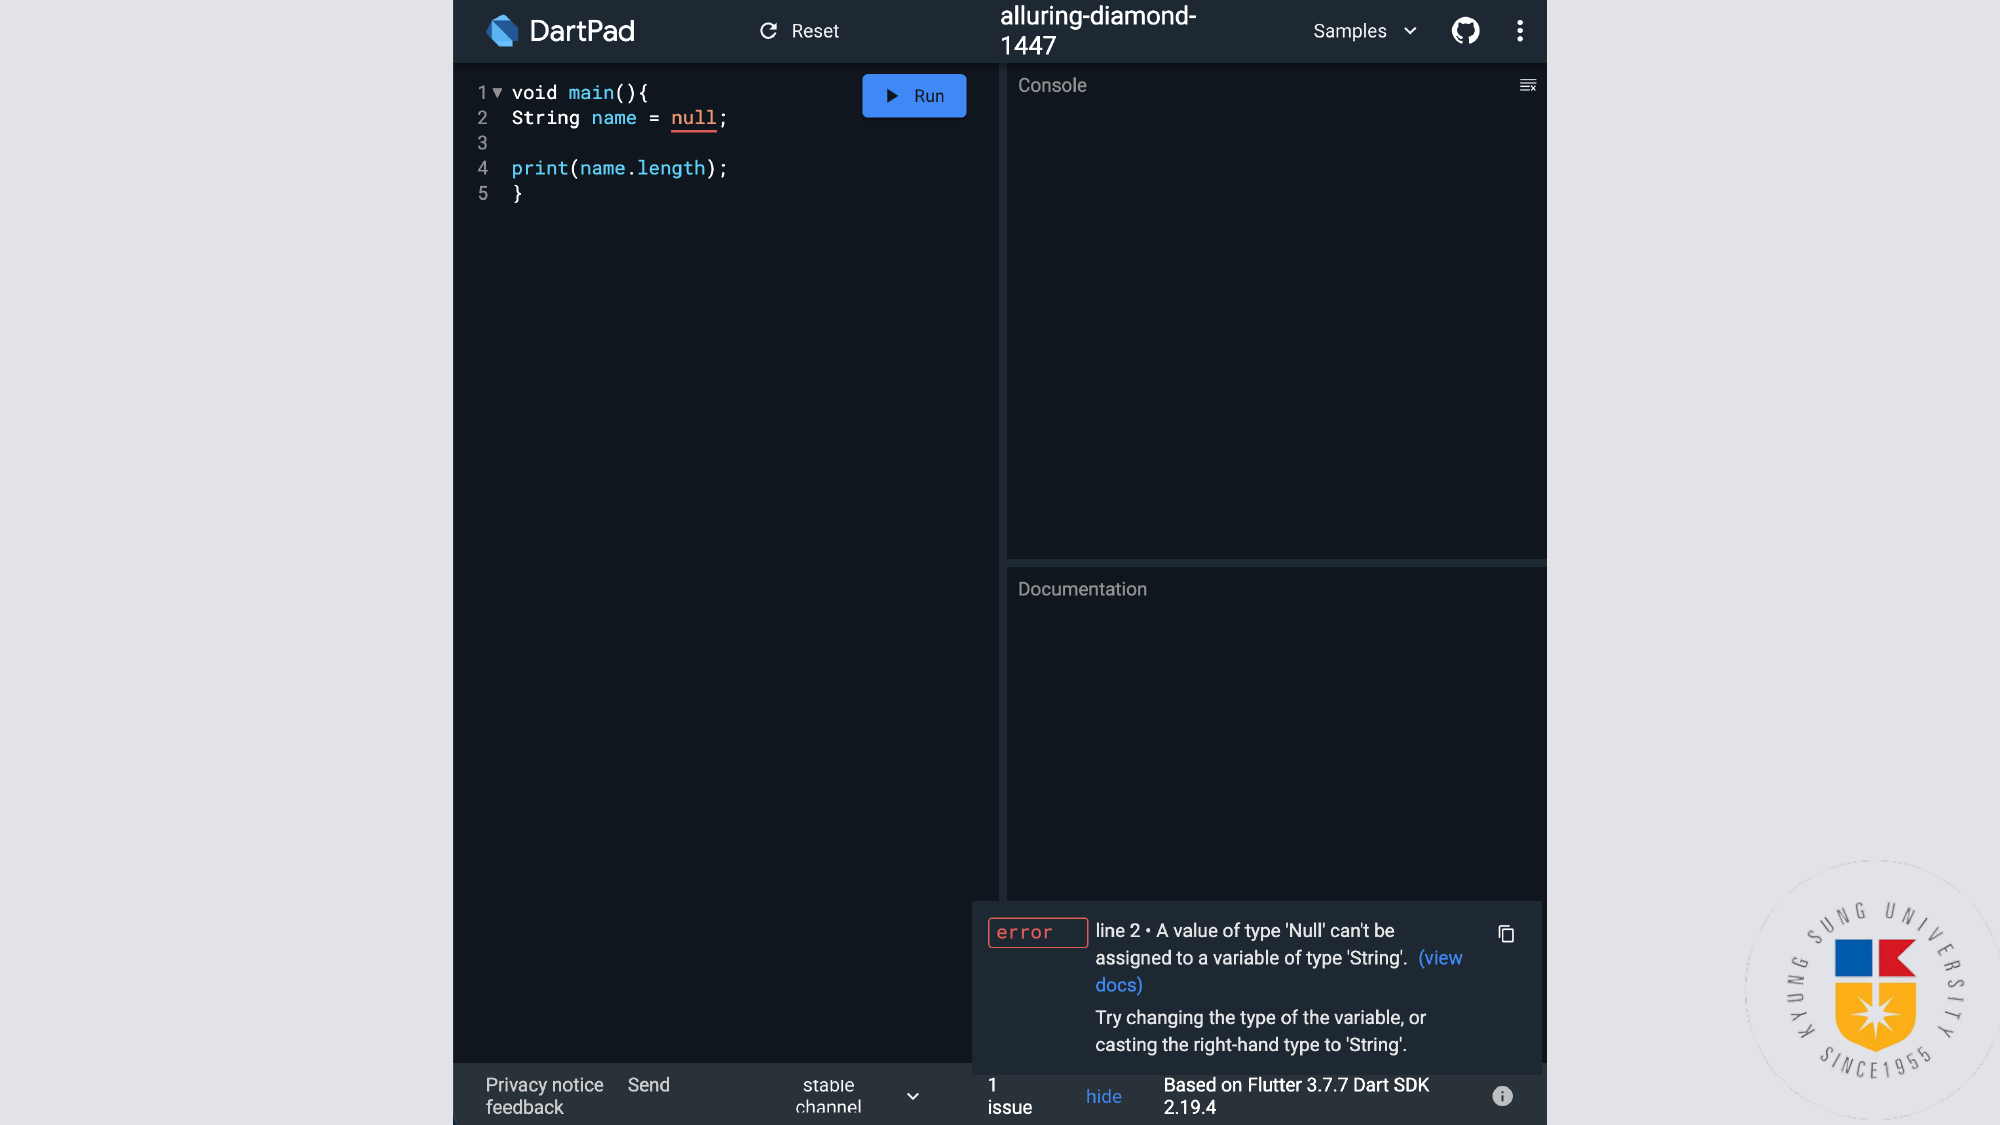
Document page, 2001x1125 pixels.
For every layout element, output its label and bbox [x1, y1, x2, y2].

picture [453, 0, 2000, 1125]
